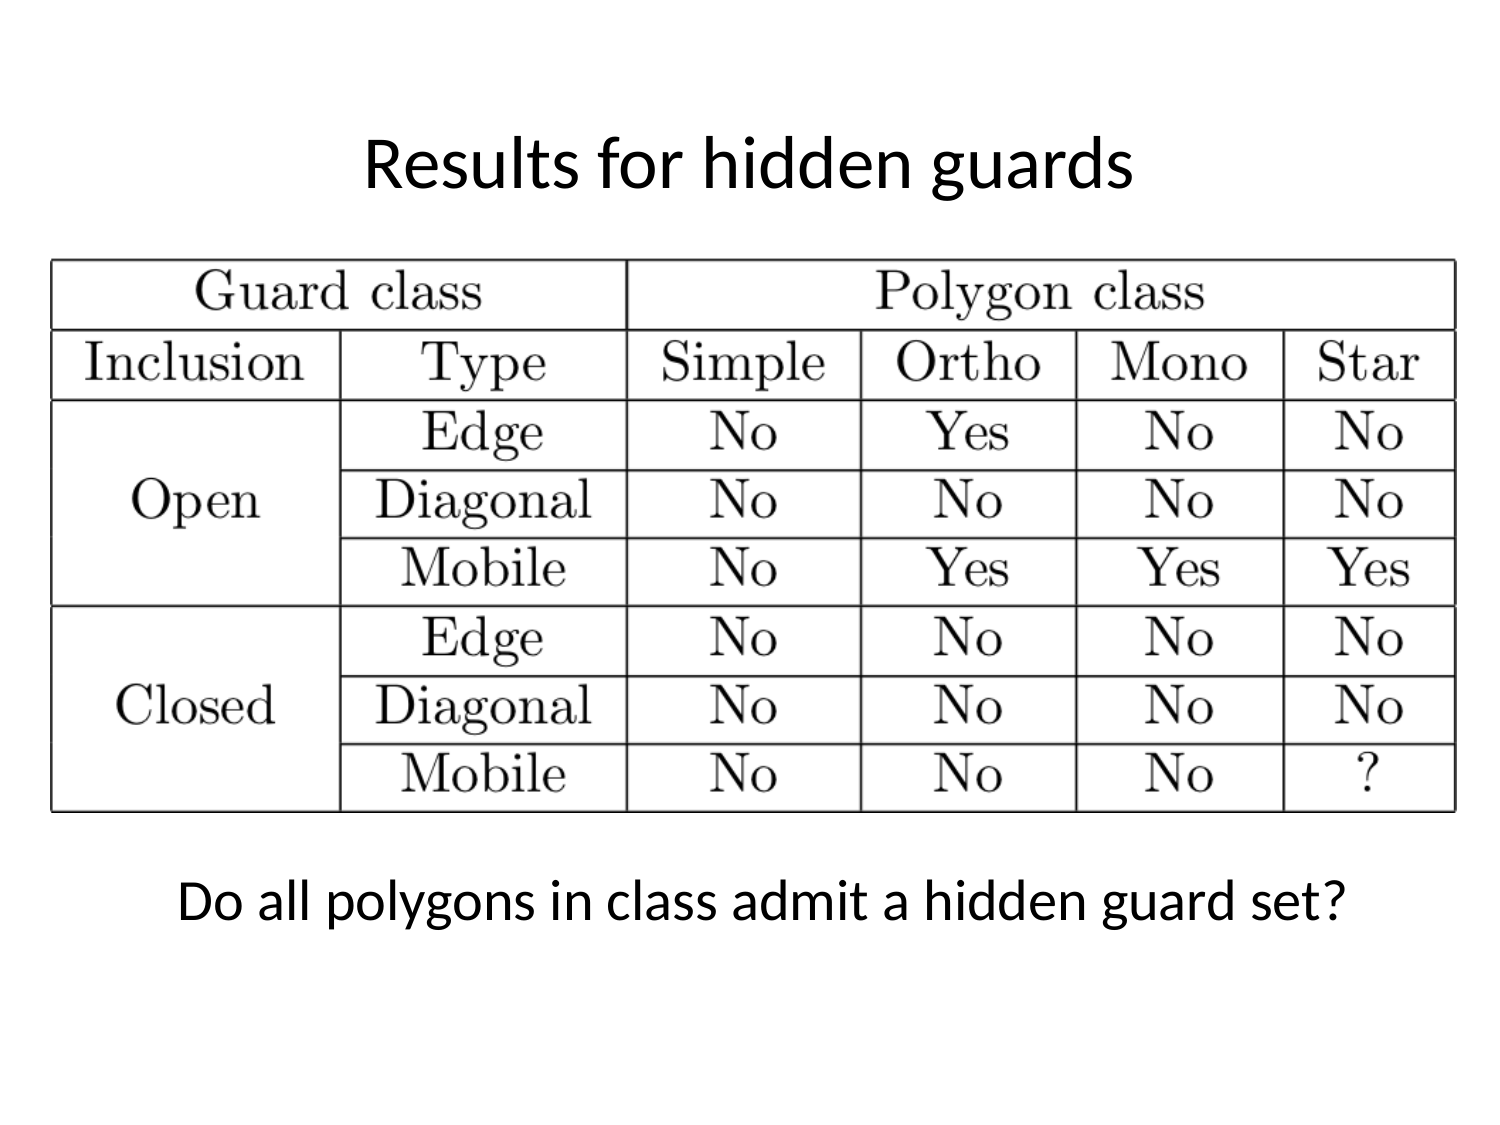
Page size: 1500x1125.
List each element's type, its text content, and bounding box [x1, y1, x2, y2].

picture [50, 258, 1458, 813]
text_box Results for hidden guards [0, 106, 1500, 212]
text_box Do all polygons in class admit a hidden guard set? [0, 854, 1500, 939]
